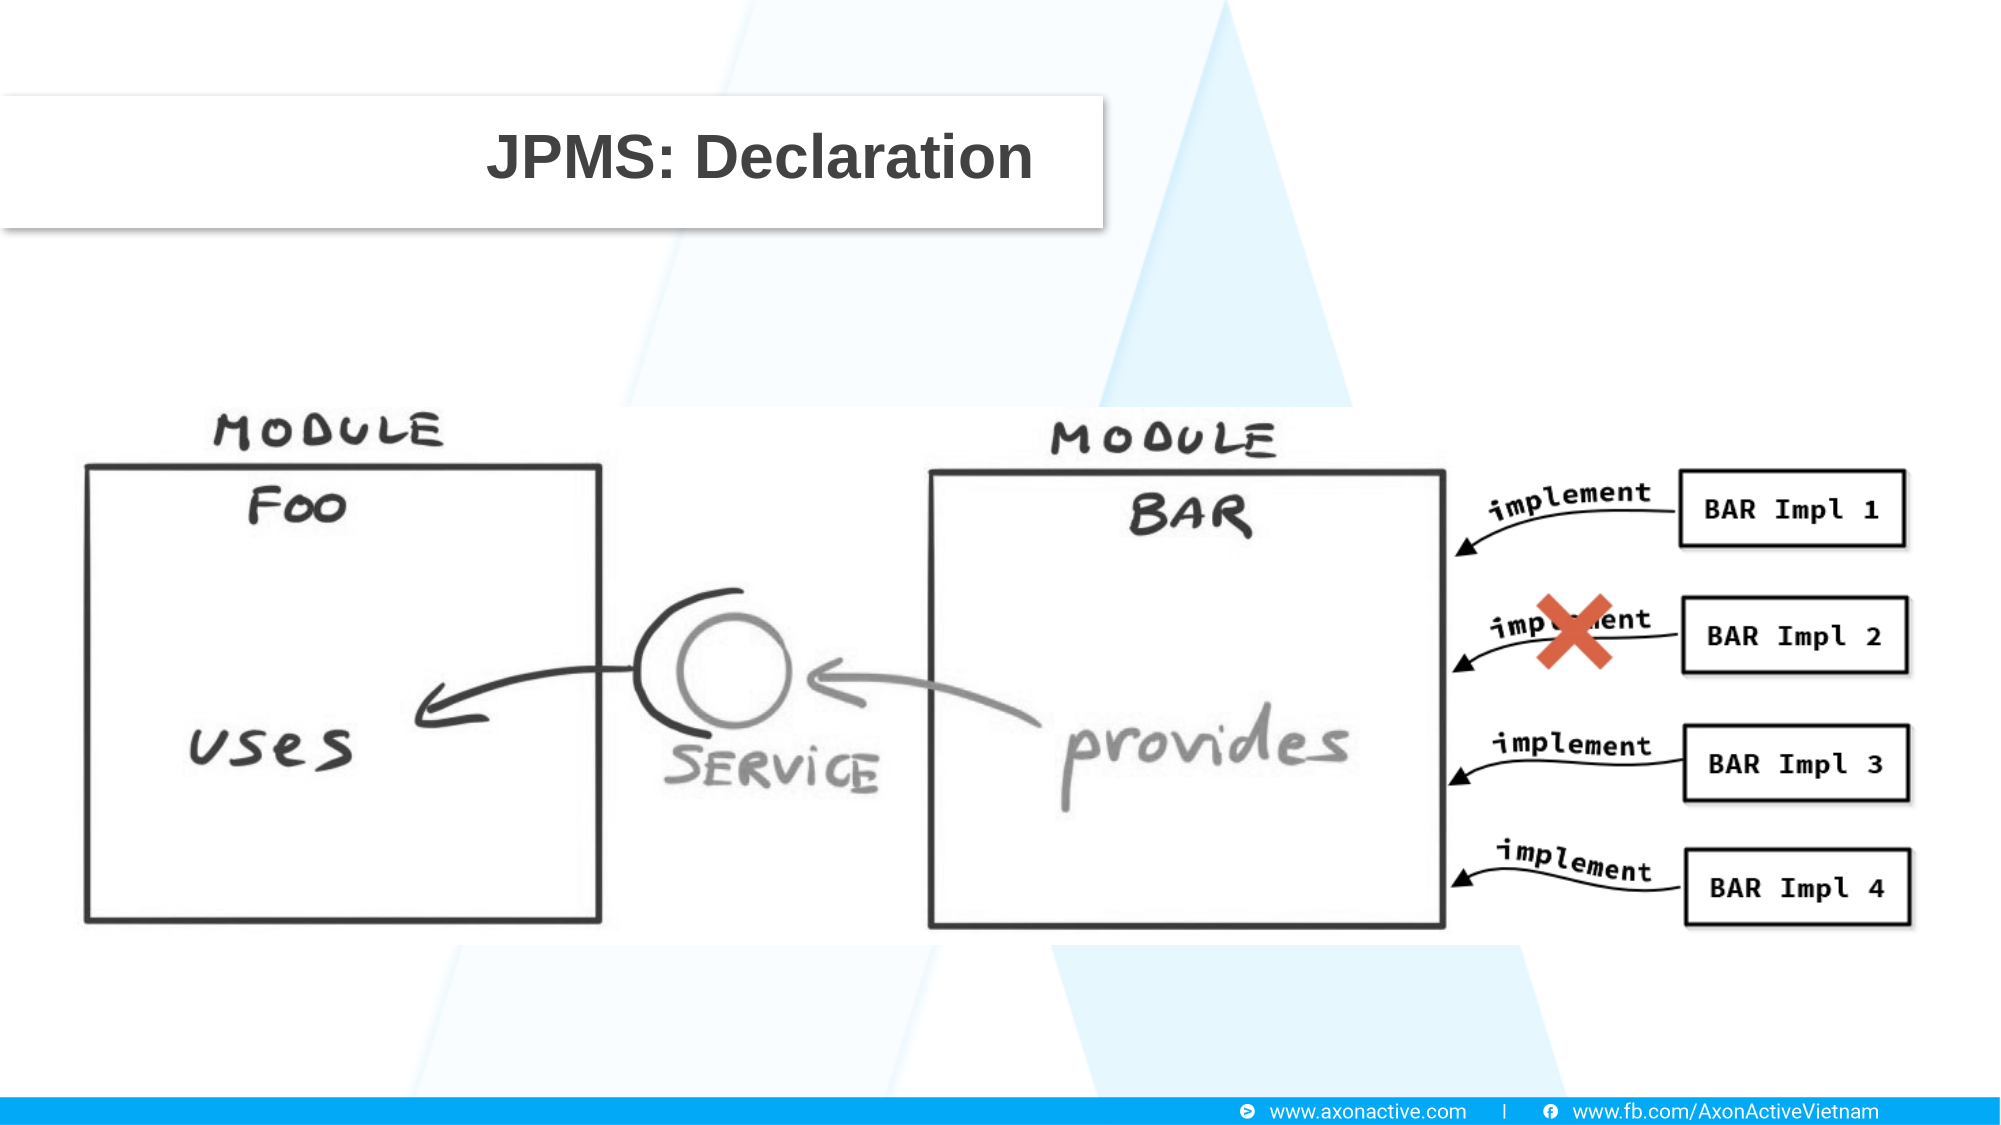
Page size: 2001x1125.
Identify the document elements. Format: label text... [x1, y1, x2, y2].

picture [1544, 1105, 1557, 1118]
picture [1241, 1105, 1254, 1118]
title JPMS: Declaration [137, 112, 1050, 200]
picture [0, 0, 2001, 1125]
